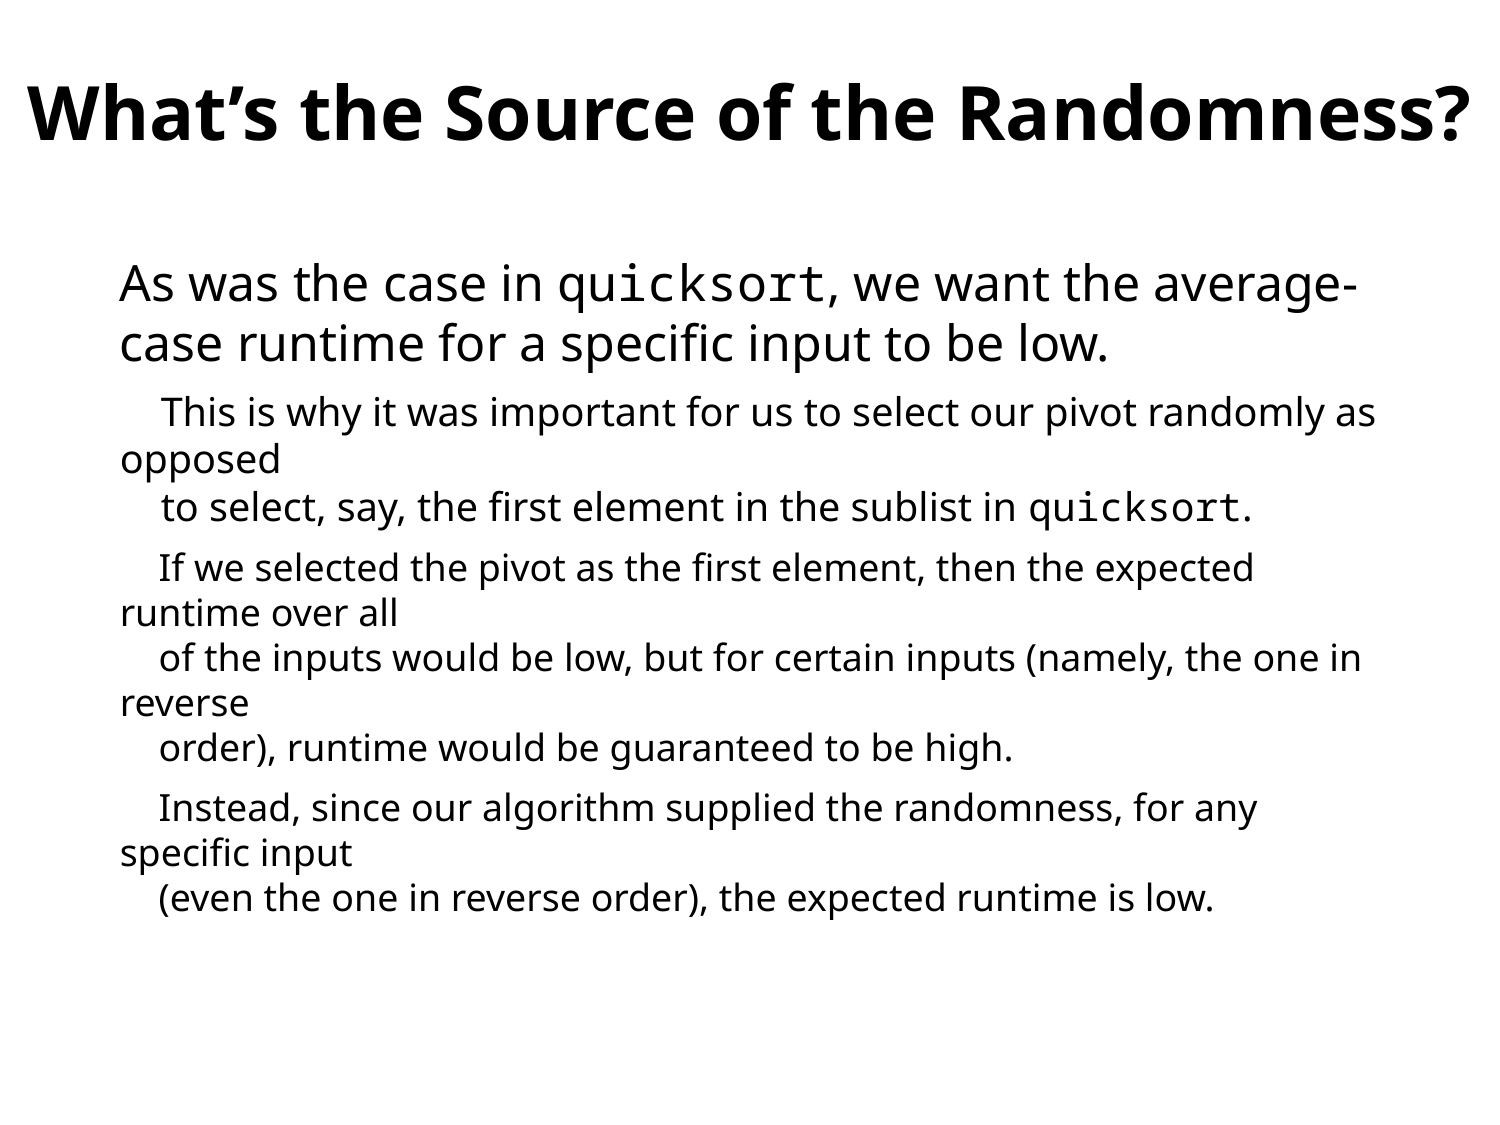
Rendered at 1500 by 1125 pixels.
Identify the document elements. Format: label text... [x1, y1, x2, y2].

subtitle What’s the Source of the Randomness? [0, 50, 1500, 237]
text_box As was the case in quicksort, we want the average-case runtime for a specific input to be low. This is why it was important for us to select our pivot randomly as opposed to select, say, the first element in the sublist in quicksort. If we selected the pivot as the first element, then the expected runtime over all of the inputs would be low, but for certain inputs (namely, the one in reverse order), runtime would be guaranteed to be high. Instead, since our algorithm supplied the randomness, for any specific input (even the one in reverse order), the expected runtime is low. [104, 237, 1405, 1125]
